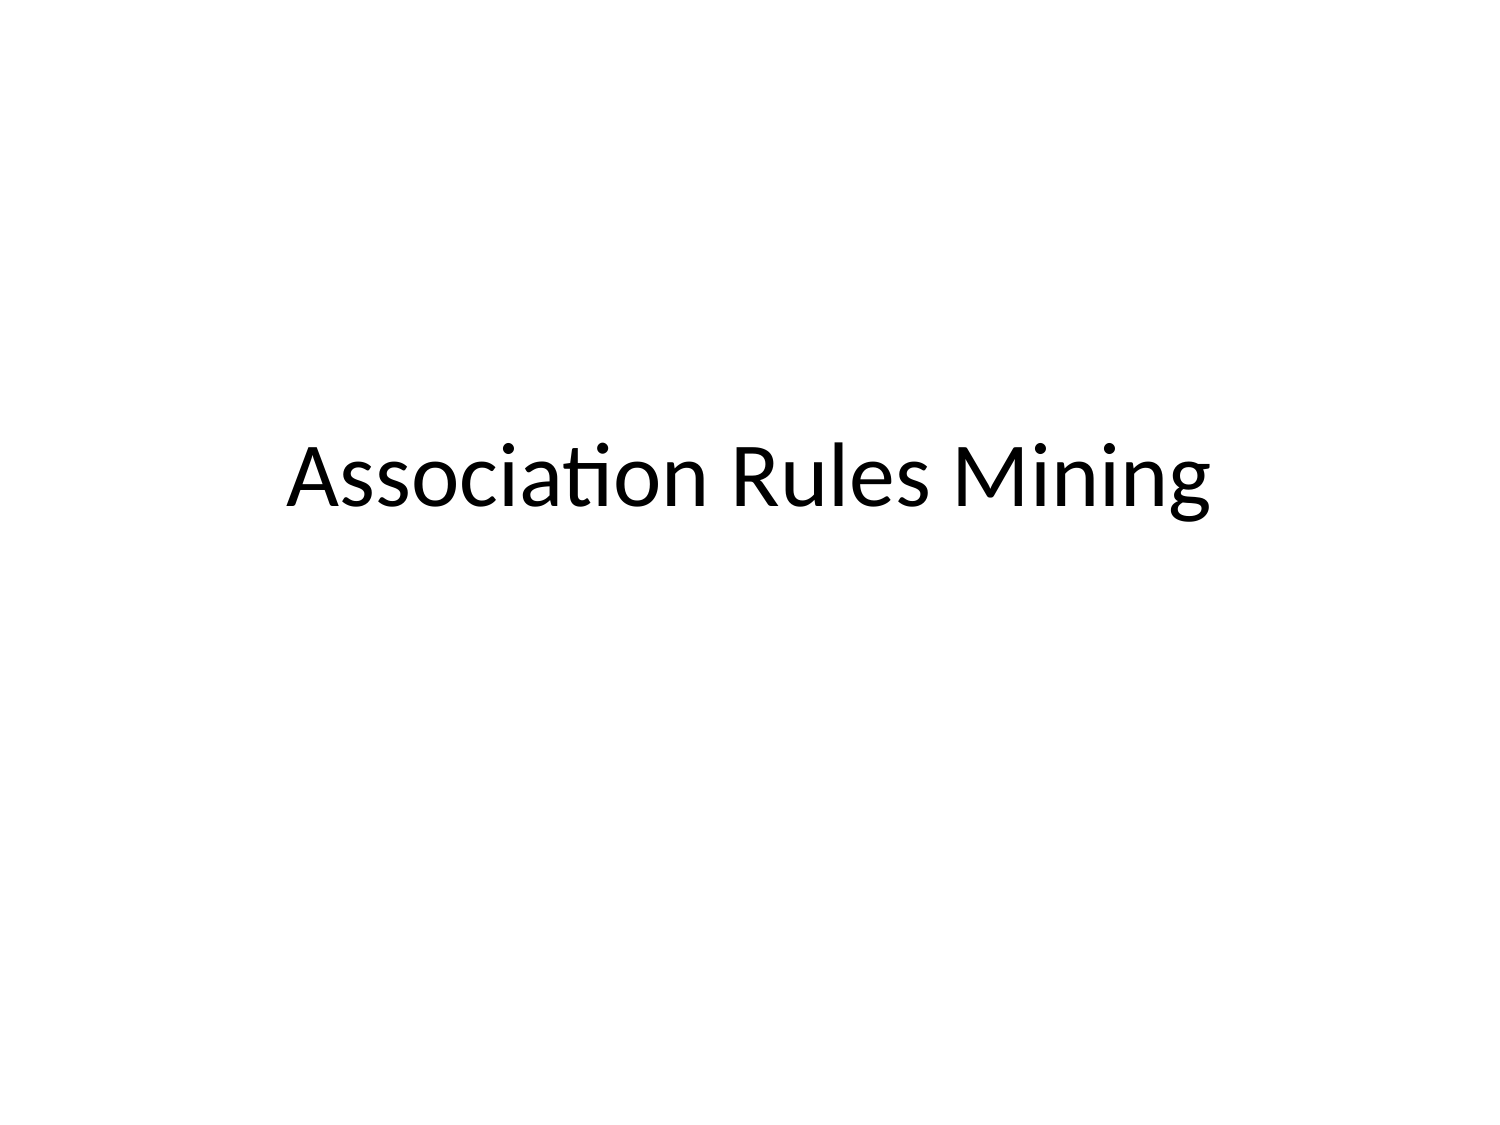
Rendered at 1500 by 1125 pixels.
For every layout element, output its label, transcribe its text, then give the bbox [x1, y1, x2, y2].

title Association Rules Mining [112, 349, 1388, 591]
